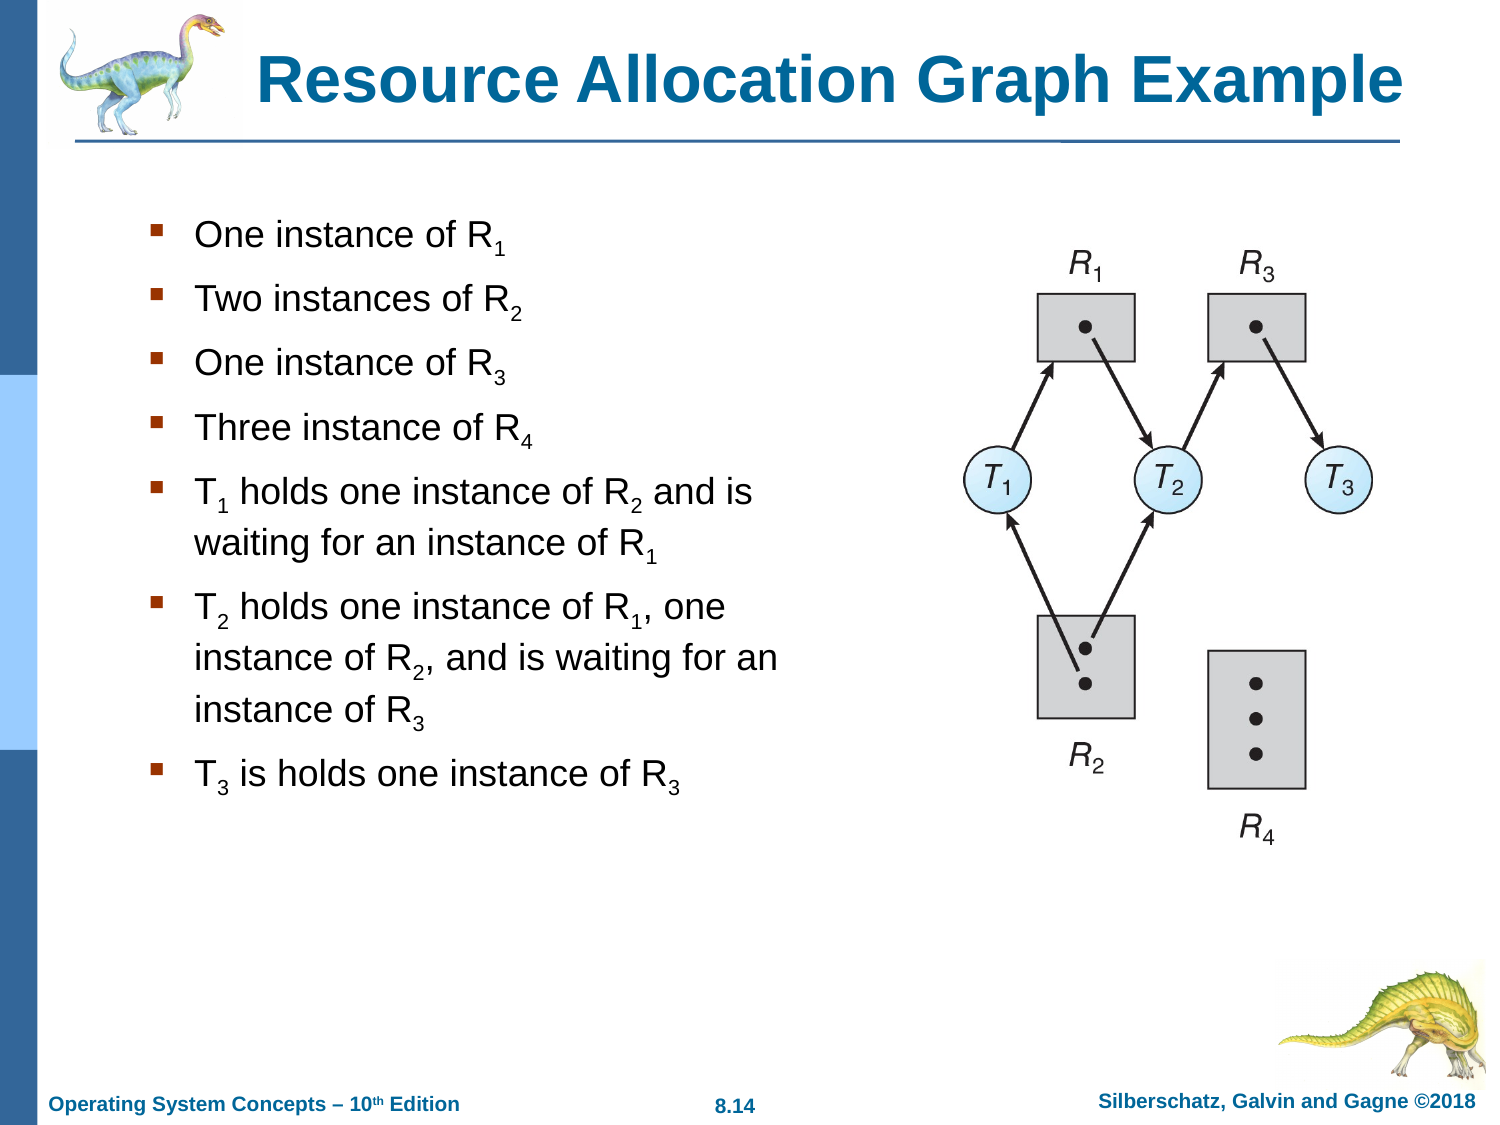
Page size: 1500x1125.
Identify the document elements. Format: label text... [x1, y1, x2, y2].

title Resource Allocation Graph Example [184, 35, 1478, 124]
picture [46, 0, 243, 149]
list One instance of R1 Two instances of R2 One instance of R3 Three instance of R4 T1 holds one instance of R2 and is waiting for an instance of R1 T2 holds one instance of R1, one instance of R2, and is waiting for an instance of R3 T3 is holds one instance of R3 [132, 202, 875, 946]
picture [1275, 959, 1486, 1090]
picture [962, 245, 1374, 853]
